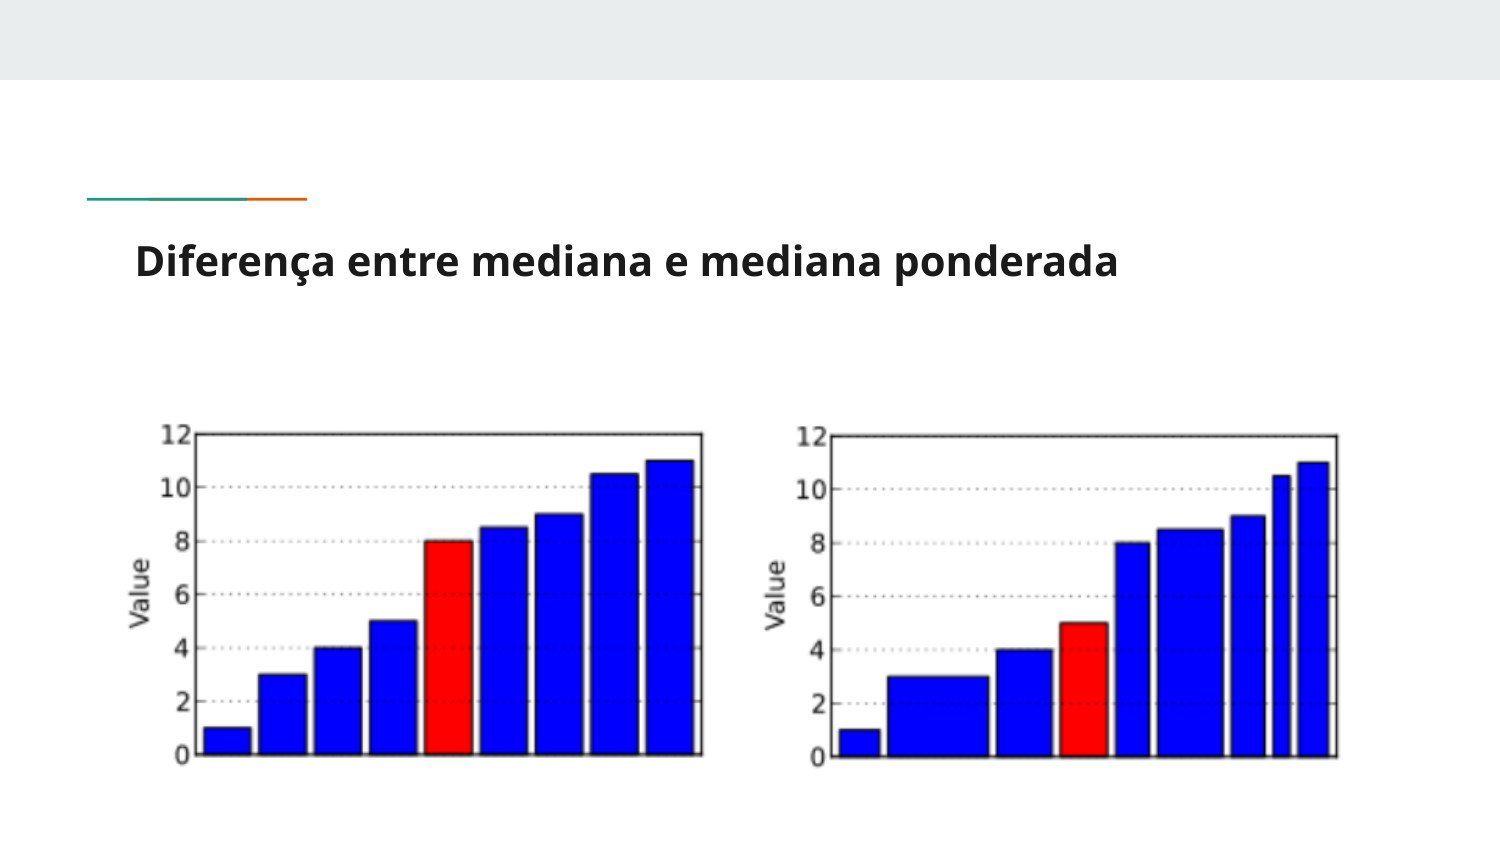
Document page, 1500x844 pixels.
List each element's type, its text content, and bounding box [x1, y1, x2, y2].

title Diferença entre mediana e mediana ponderada [119, 216, 1381, 305]
picture [119, 389, 741, 783]
picture [749, 410, 1398, 834]
